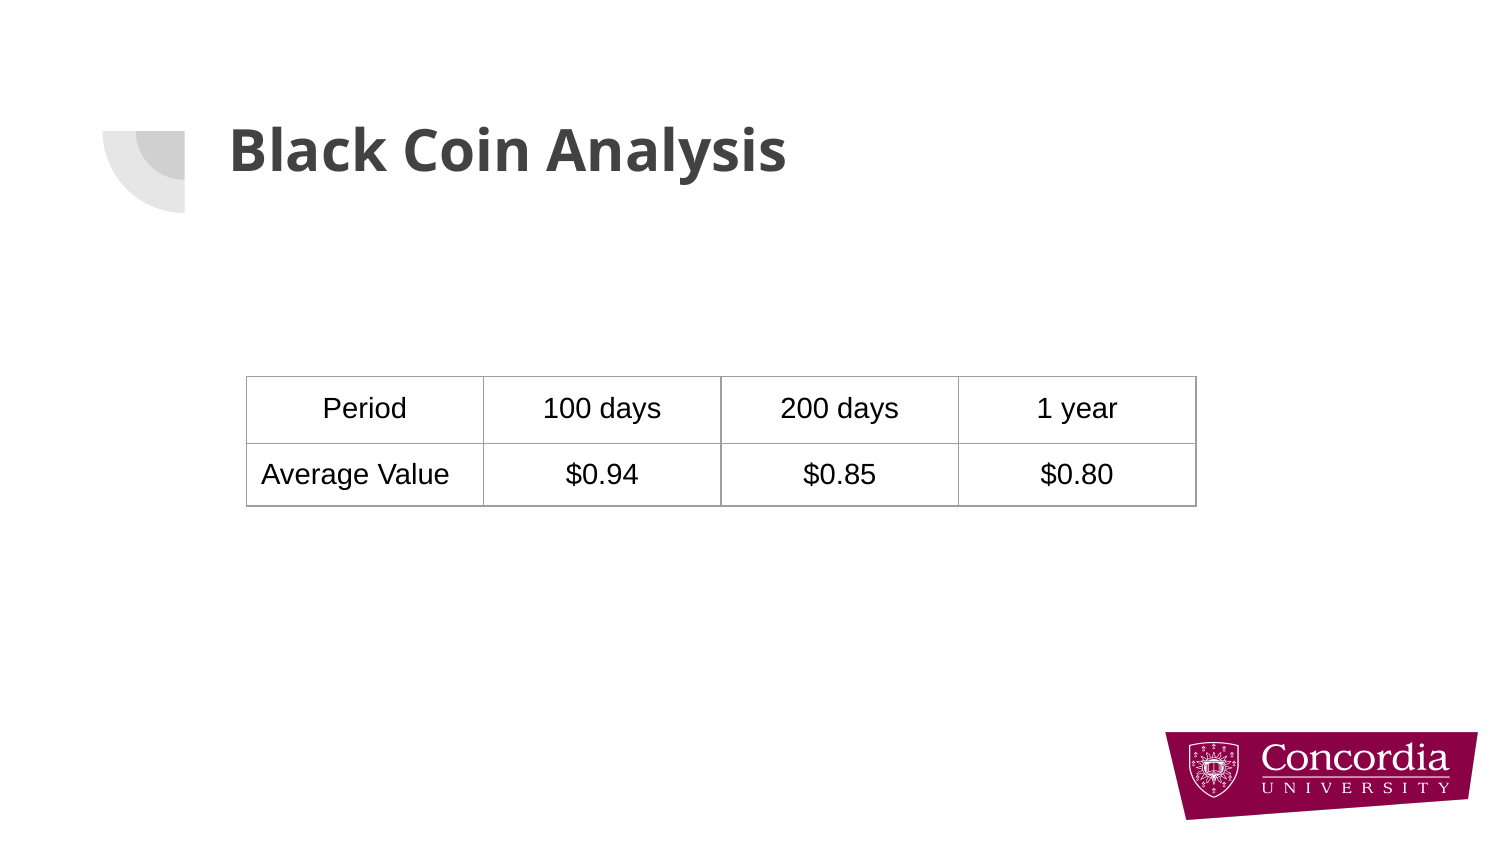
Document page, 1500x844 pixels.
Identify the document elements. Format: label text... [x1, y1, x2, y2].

table_header 1 year [959, 377, 1195, 443]
title Black Coin Analysis [213, 98, 1368, 263]
table_header 100 days [484, 377, 720, 443]
table_header 200 days [722, 377, 958, 443]
table_cell Average Value [247, 444, 483, 505]
table_cell $0.94 [484, 444, 720, 505]
table_cell $0.85 [722, 444, 958, 505]
table_header Period [247, 377, 483, 443]
picture [1149, 624, 1493, 844]
table_cell $0.80 [959, 444, 1195, 505]
